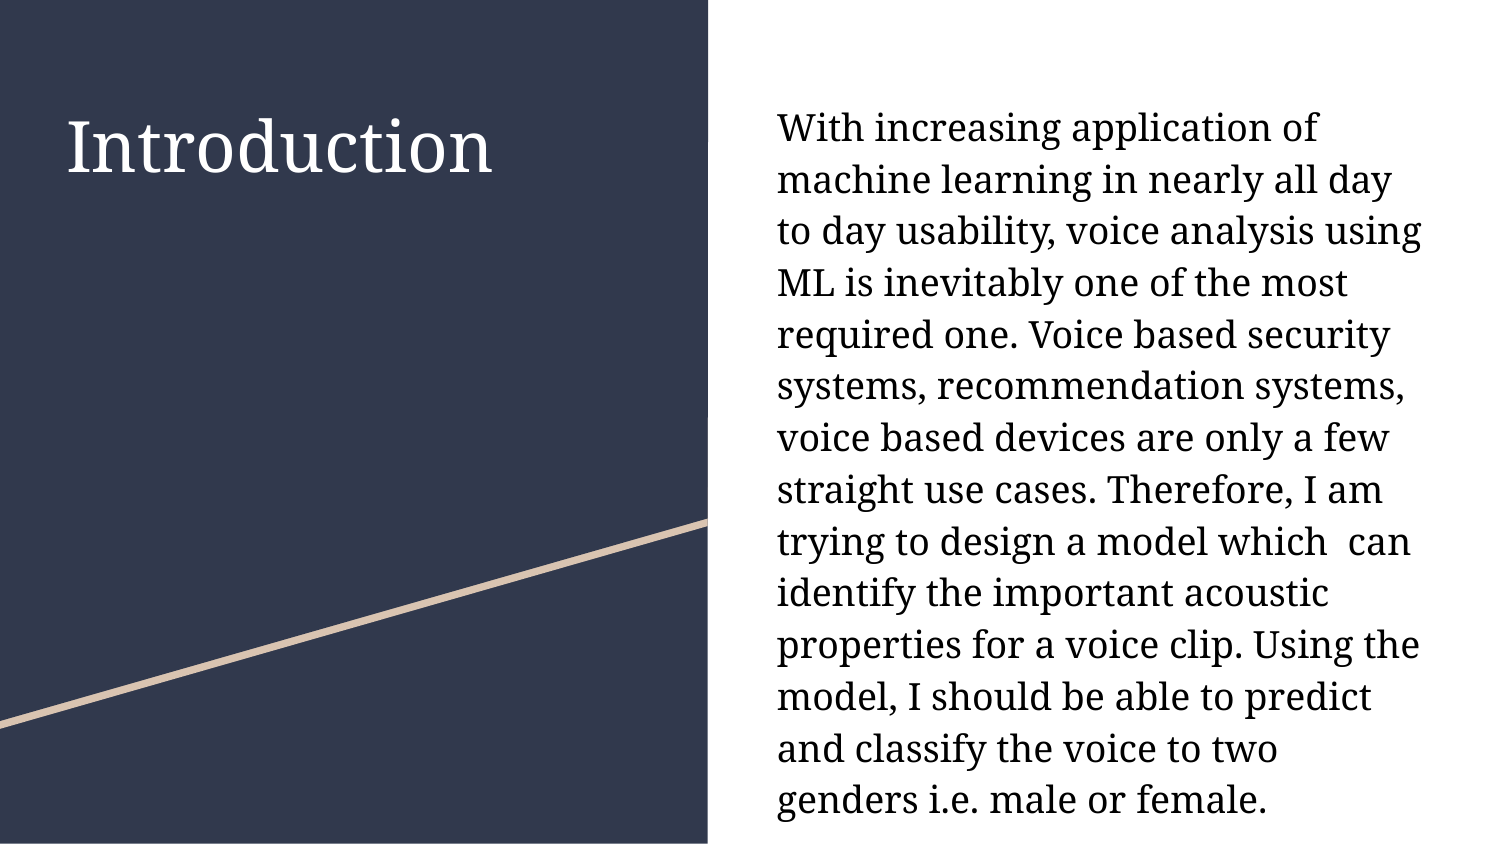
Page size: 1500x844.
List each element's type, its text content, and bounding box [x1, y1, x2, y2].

title Introduction [51, 82, 660, 494]
list With increasing application of machine learning in nearly all day to day usability, voice analysis using ML is inevitably one of the most required one. Voice based security systems, recommendation systems, voice based devices are only a few straight use cases. Therefore, I am trying to design a model which can identify the important acoustic properties for a voice clip. Using the model, I should be able to predict and classify the voice to two genders i.e. male or female. [761, 82, 1446, 755]
